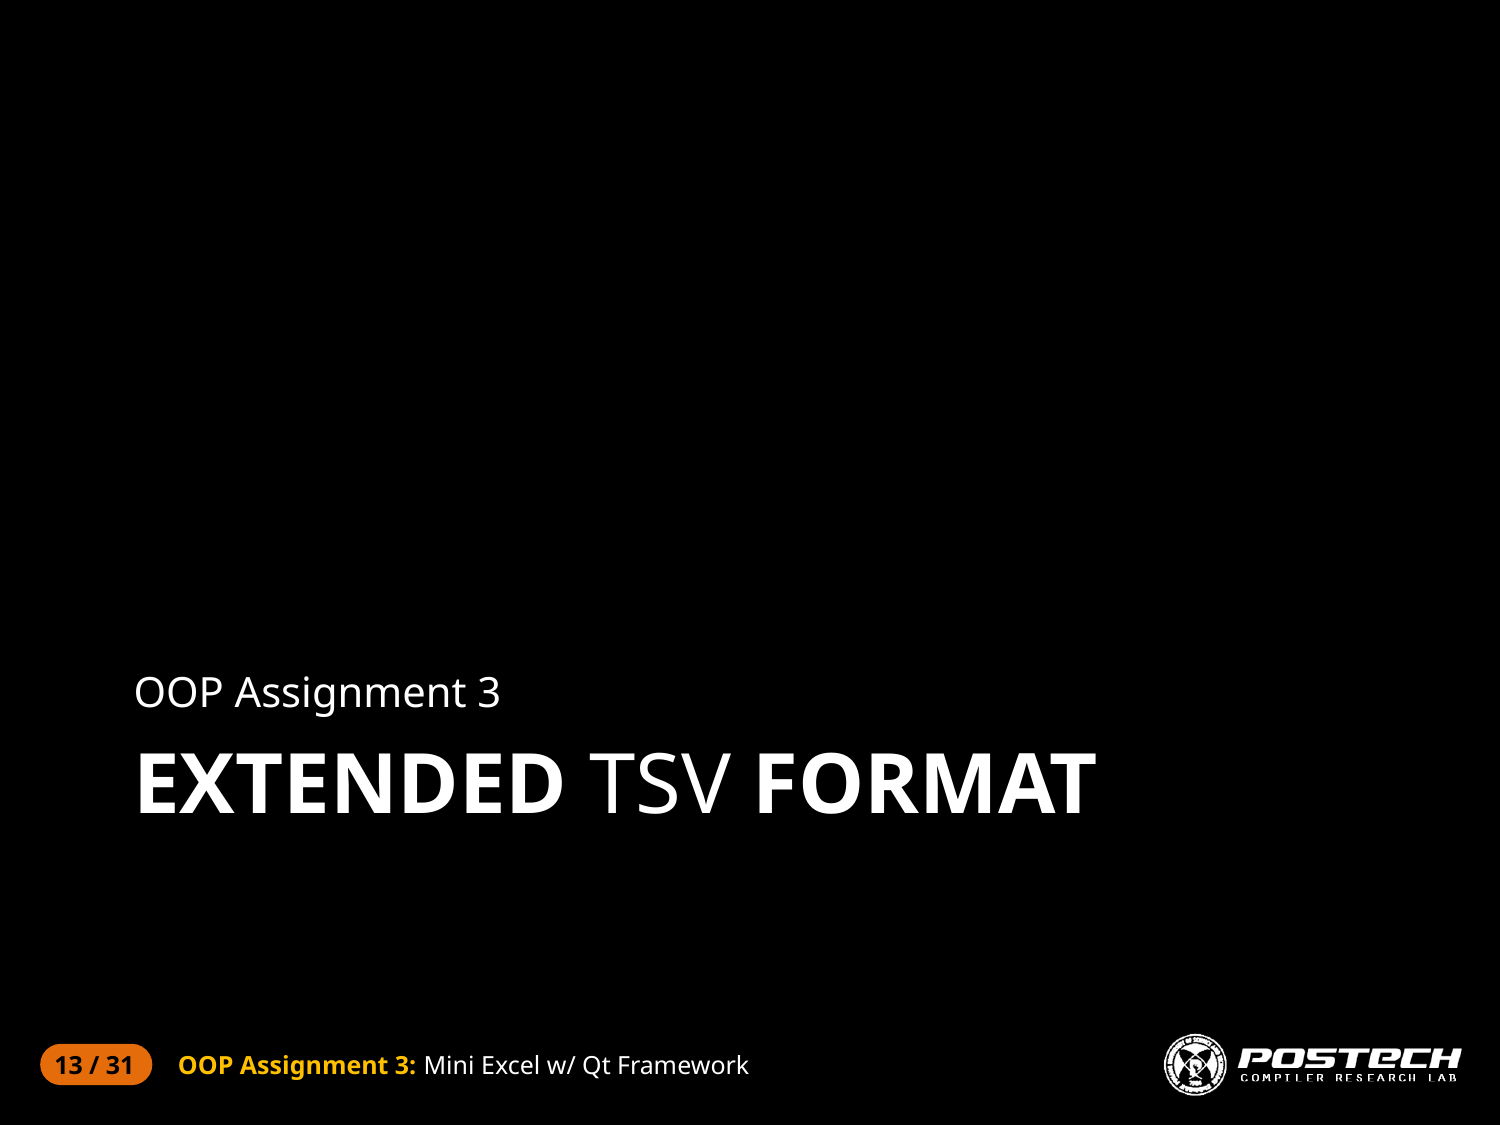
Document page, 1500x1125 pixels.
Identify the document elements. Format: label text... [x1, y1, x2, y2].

picture [1227, 1048, 1474, 1094]
list OOP Assignment 3 [118, 476, 1394, 723]
title Extended tsv format [118, 723, 1394, 947]
